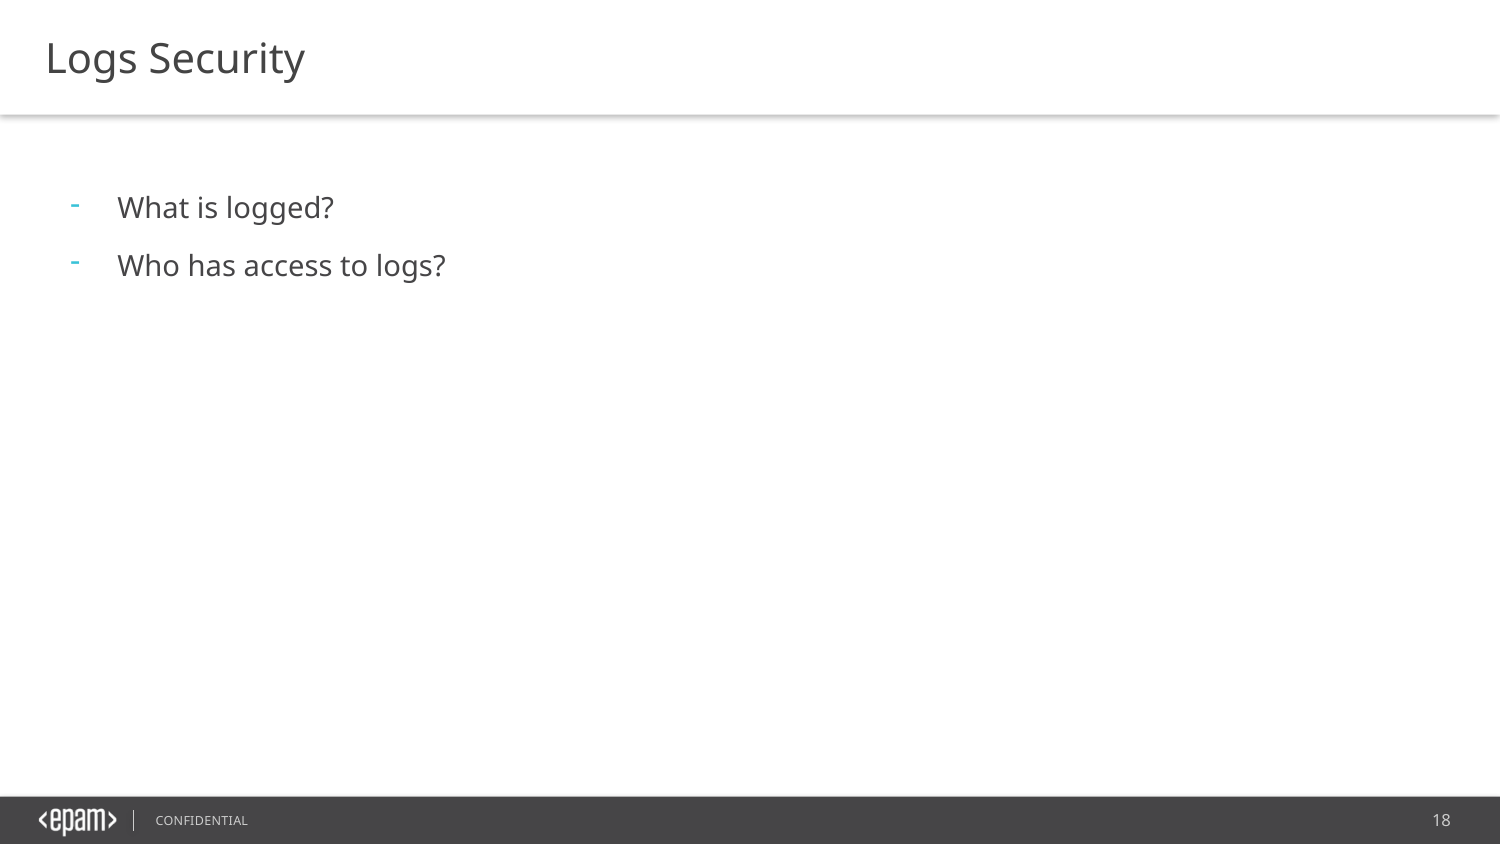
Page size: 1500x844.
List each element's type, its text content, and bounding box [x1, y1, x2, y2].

picture [38, 808, 117, 837]
list What is logged? Who has access to logs? [59, 177, 1428, 733]
list Logs Security [0, 0, 1500, 115]
